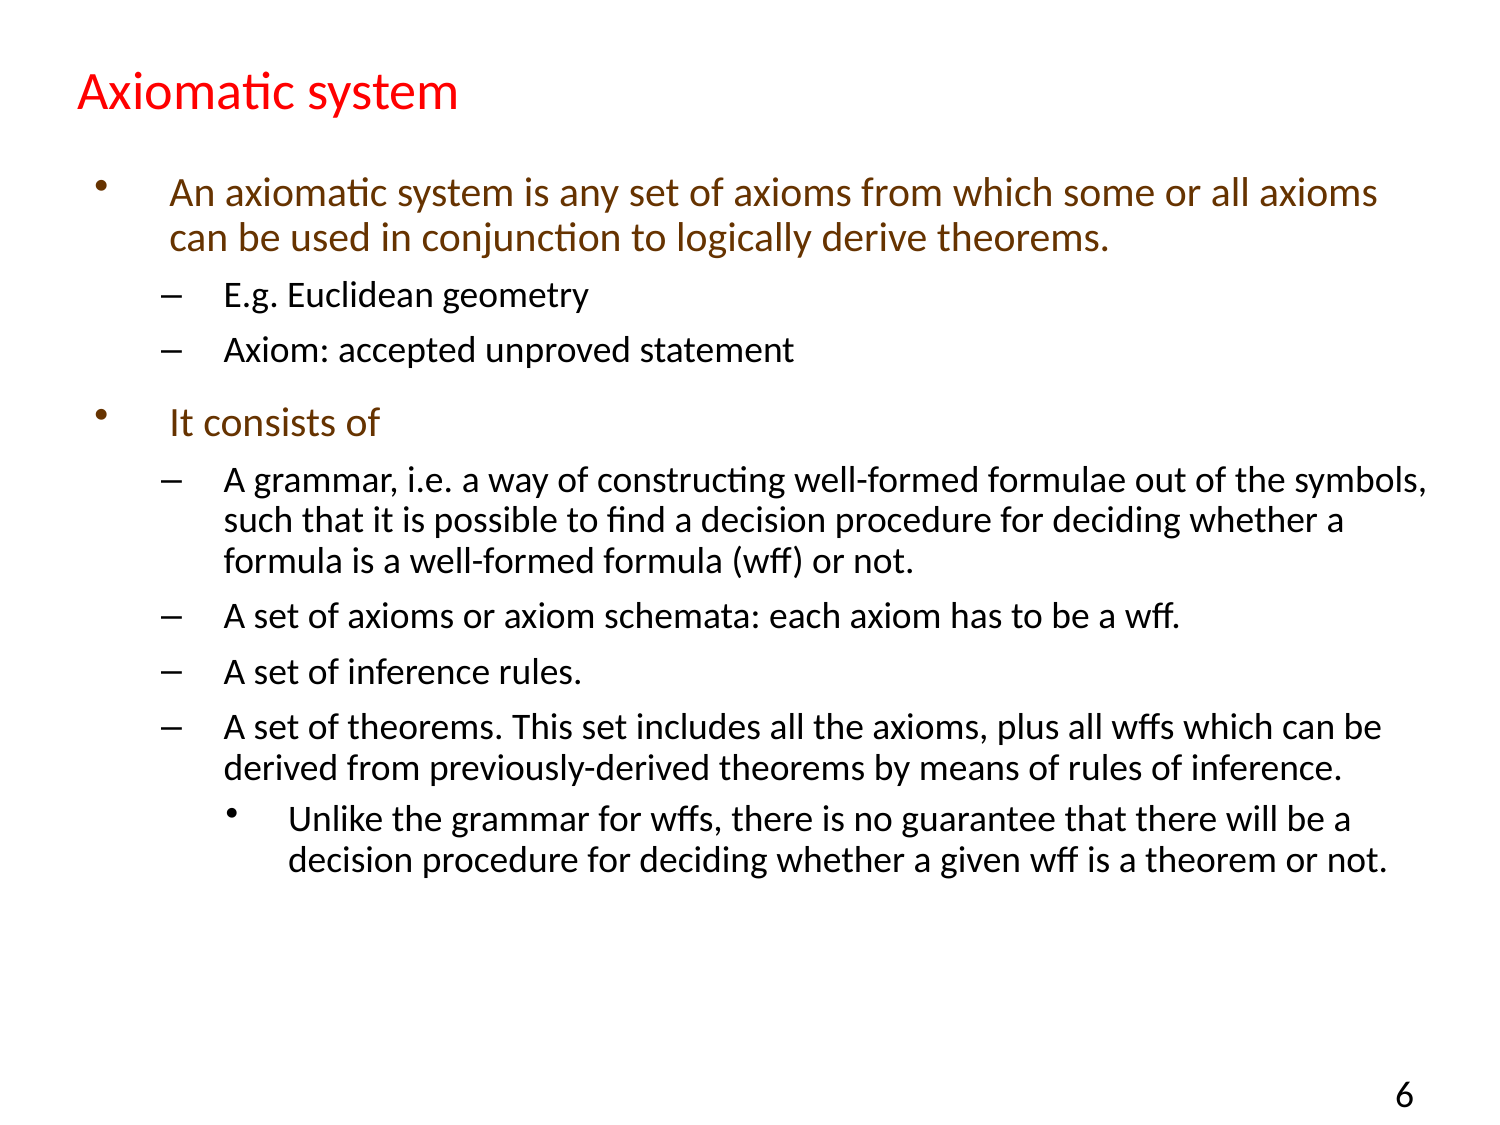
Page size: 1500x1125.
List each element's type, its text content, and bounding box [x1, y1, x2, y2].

list An axiomatic system is any set of axioms from which some or all axioms can be used in conjunction to logically derive theorems. E.g. Euclidean geometry Axiom: accepted unproved statement It consists of A grammar, i.e. a way of constructing well-formed formulae out of the symbols, such that it is possible to find a decision procedure for deciding whether a formula is a well-formed formula (wff) or not. A set of axioms or axiom schemata: each axiom has to be a wff. A set of inference rules. A set of theorems. This set includes all the axioms, plus all wffs which can be derived from previously-derived theorems by means of rules of inference. Unlike the grammar for wffs, there is no guarantee that there will be a decision procedure for deciding whether a given wff is a theorem or not. [79, 162, 1455, 1013]
slide_number 6 [1312, 1062, 1438, 1101]
title Axiomatic system [62, 49, 1426, 126]
